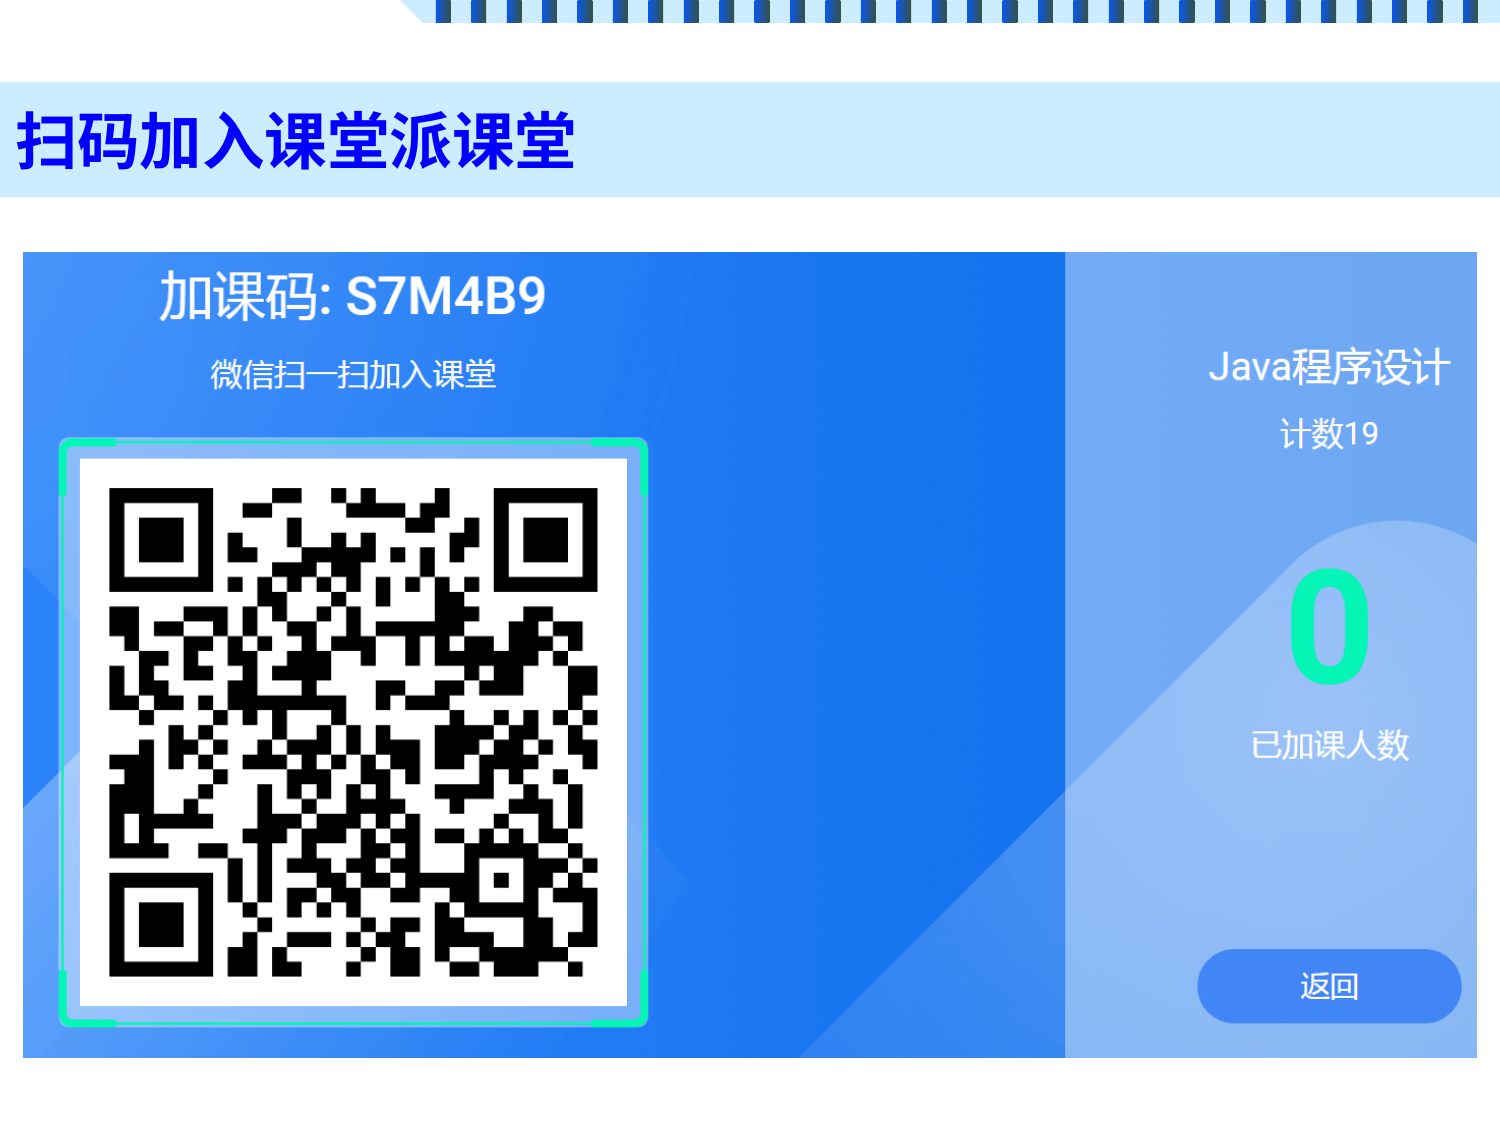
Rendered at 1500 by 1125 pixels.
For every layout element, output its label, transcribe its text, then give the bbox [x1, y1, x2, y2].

picture [23, 252, 1477, 1058]
title 扫码加入课堂派课堂 [0, 81, 1500, 198]
